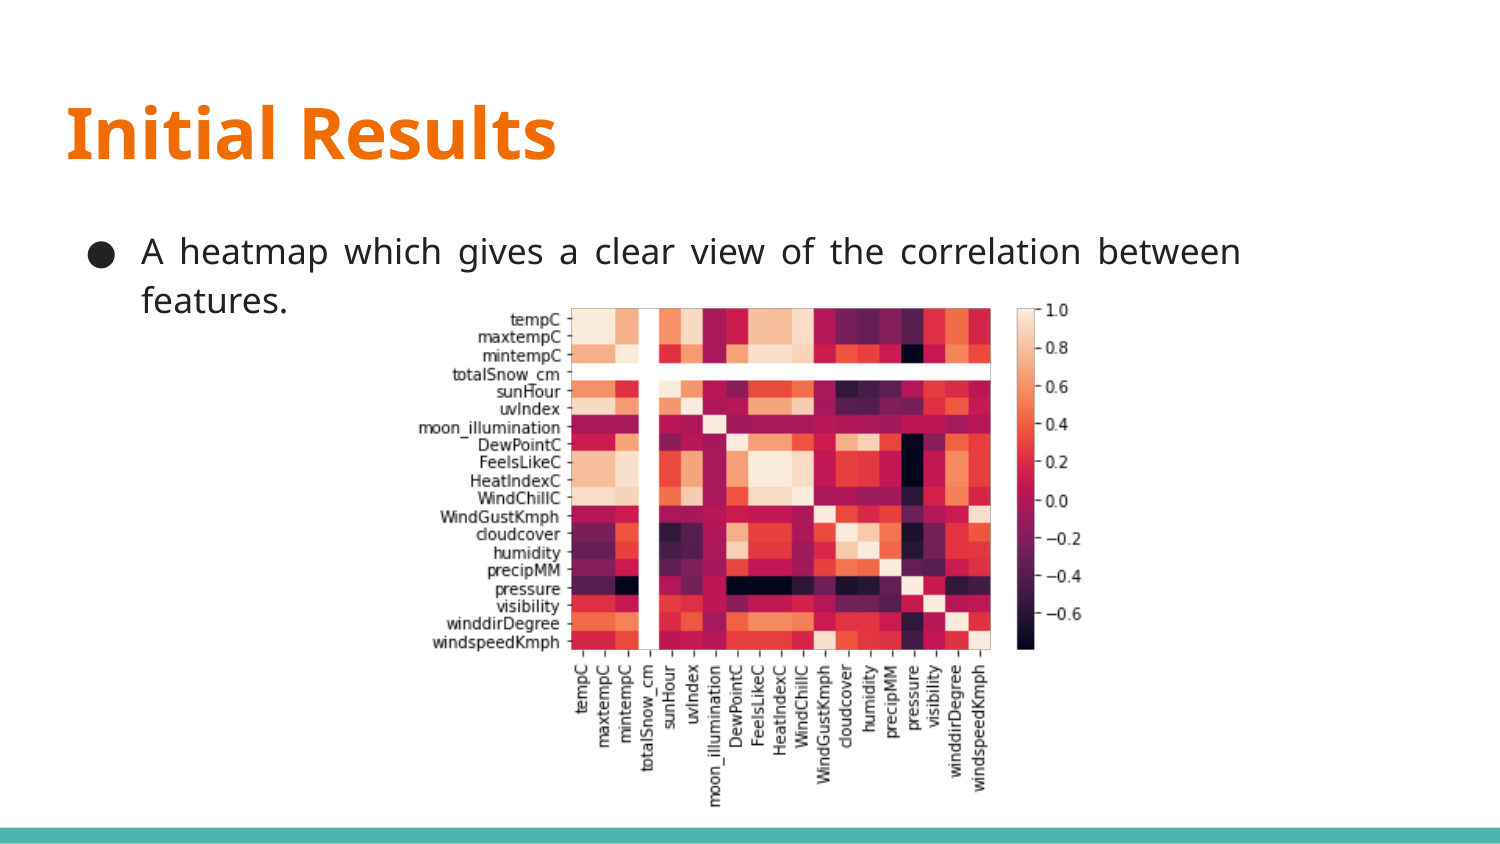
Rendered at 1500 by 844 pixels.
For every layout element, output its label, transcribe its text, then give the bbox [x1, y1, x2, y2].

list A heatmap which gives a clear view of the correlation between features. [51, 207, 1258, 677]
picture [405, 293, 1094, 816]
title Initial Results [51, 72, 1449, 189]
